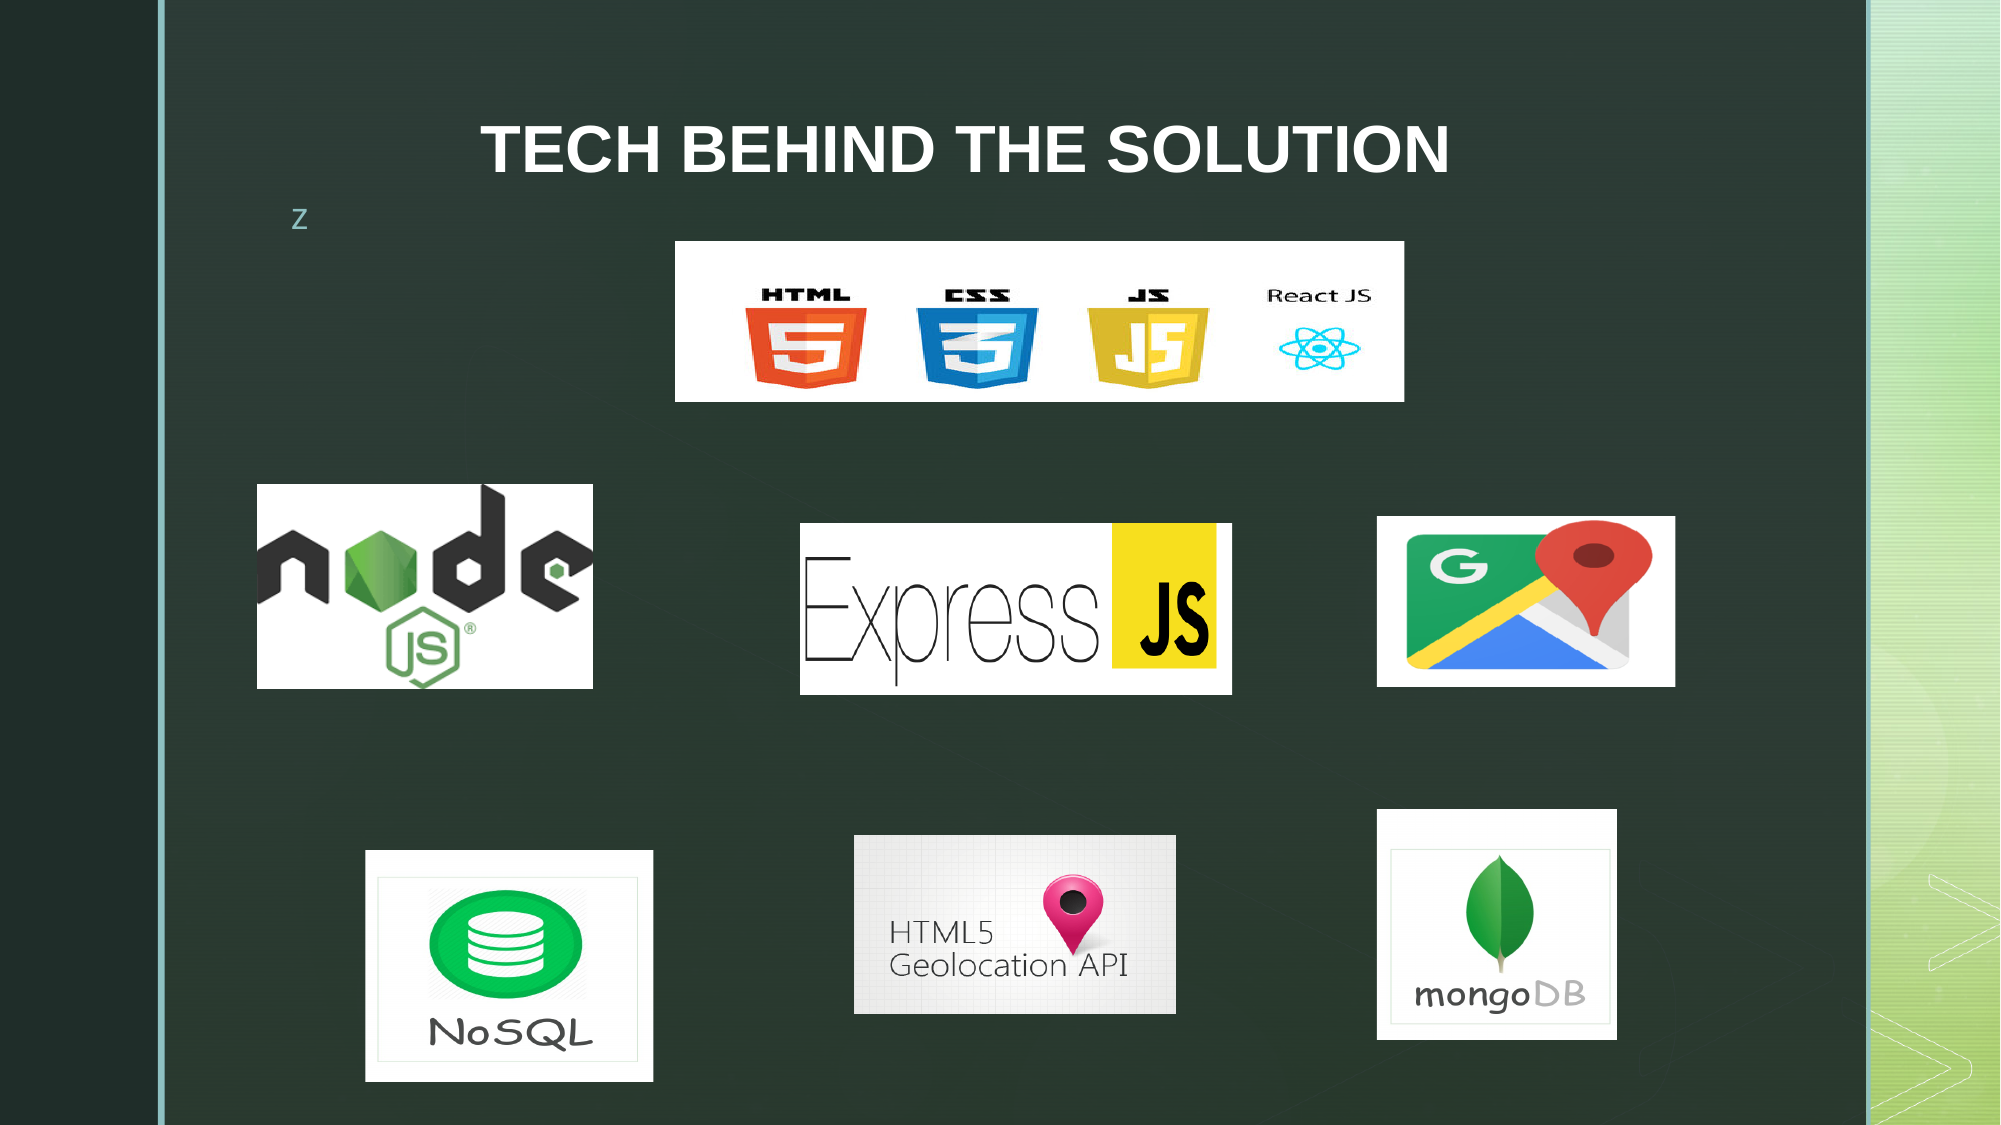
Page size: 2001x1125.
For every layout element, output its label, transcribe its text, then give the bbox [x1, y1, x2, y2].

picture [257, 484, 593, 689]
picture [1871, 0, 2001, 1125]
title TECH BEHIND THE SOLUTION [323, 65, 1611, 195]
picture [854, 835, 1176, 1014]
picture [1376, 808, 1618, 1041]
picture [1376, 515, 1676, 688]
picture [365, 849, 654, 1082]
picture [799, 522, 1233, 695]
picture [627, 241, 1405, 402]
